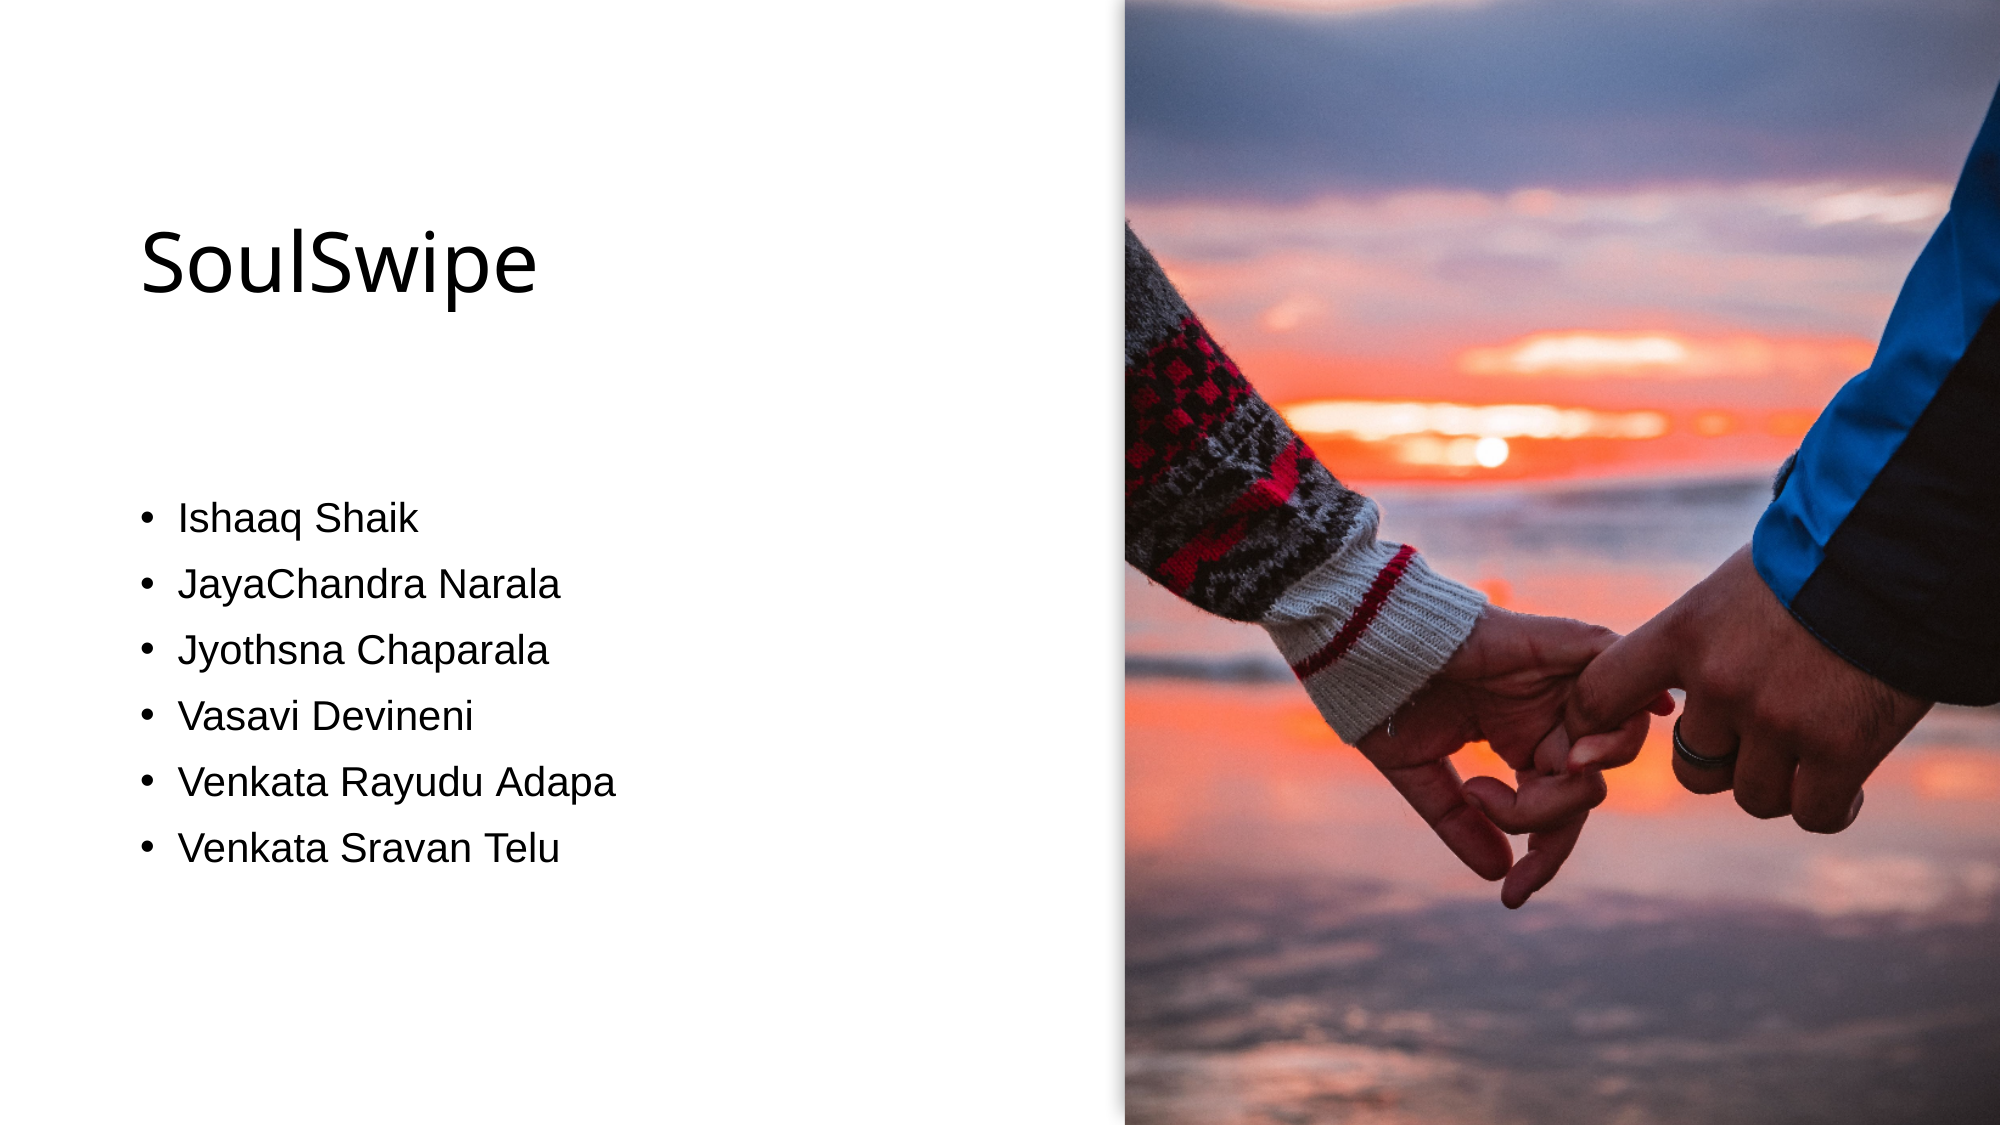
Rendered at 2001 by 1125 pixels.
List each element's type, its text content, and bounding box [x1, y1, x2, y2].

title SoulSwipe [124, 125, 1000, 405]
picture [1124, 0, 2000, 1125]
list Ishaaq Shaik JayaChandra Narala Jyothsna Chaparala Vasavi Devineni Venkata Rayudu Adapa Venkata Sravan Telu [124, 405, 1000, 1024]
